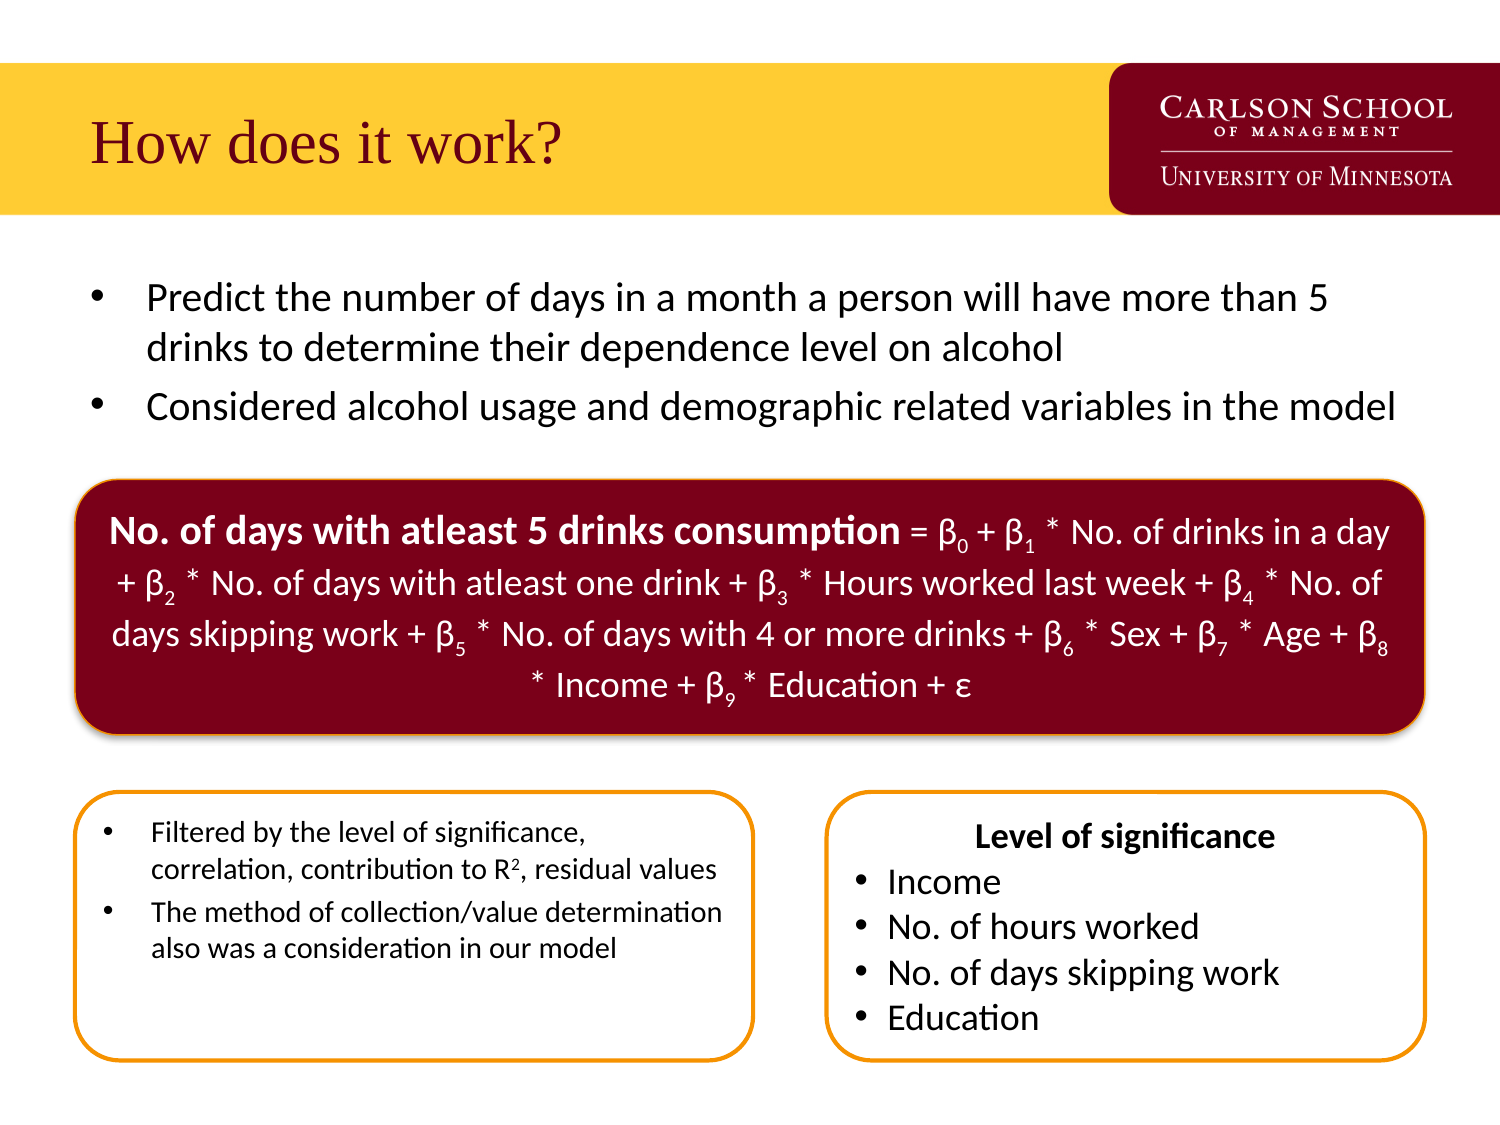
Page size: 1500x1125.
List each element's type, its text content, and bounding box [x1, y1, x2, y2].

list Predict the number of days in a month a person will have more than 5 drinks to determine their dependence level on alcohol Considered alcohol usage and demographic related variables in the model [75, 262, 1425, 505]
text_box Filtered by the level of significance, correlation, contribution to R2, residual values The method of collection/value determination also was a consideration in our model [72, 789, 756, 1063]
picture [0, 0, 1500, 1125]
title How does it work? [75, 45, 1425, 233]
text_box Level of significance Income No. of hours worked No. of days skipping work Education [824, 789, 1428, 1063]
text_box No. of days with atleast 5 drinks consumption = β0 + β1 * No. of drinks in a day + β2 * No. of days with atleast one drink + β3 * Hours worked last week + β4 * No. of days skipping work + β5 * No. of days with 4 or more drinks + β6 * Sex + β7 * Age + β8 * Income + β9 * Education + ε [74, 478, 1426, 736]
